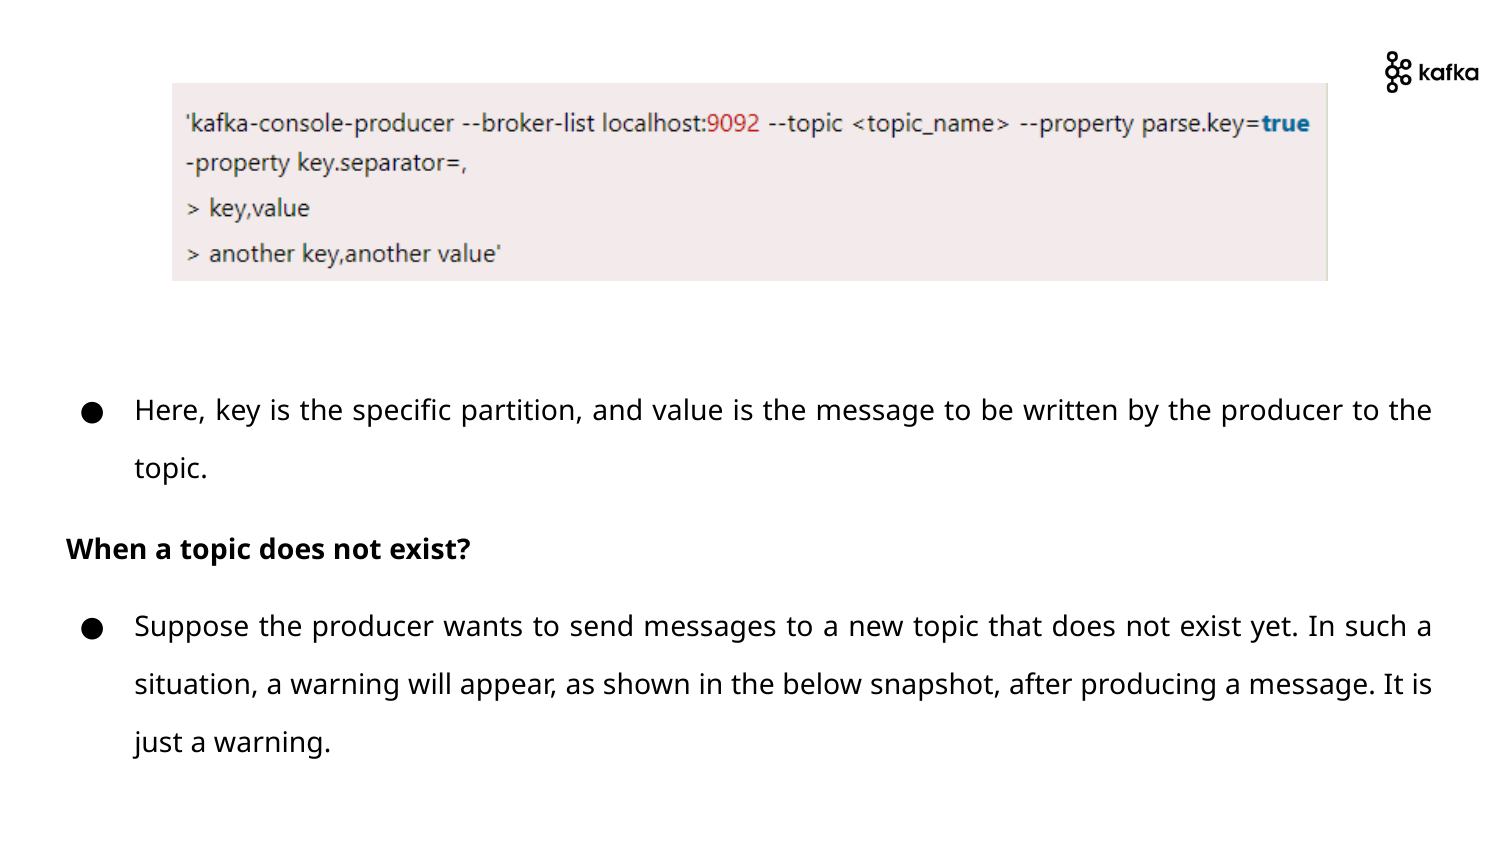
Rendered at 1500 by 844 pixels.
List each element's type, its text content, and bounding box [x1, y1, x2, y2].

picture [172, 83, 1328, 281]
picture [1378, 19, 1485, 126]
list Here, key is the specific partition, and value is the message to be written by the producer to the topic. When a topic does not exist? Suppose the producer wants to send messages to a new topic that does not exist yet. In such a situation, a warning will appear, as shown in the below snapshot, after producing a message. It is just a warning. [51, 58, 1449, 785]
